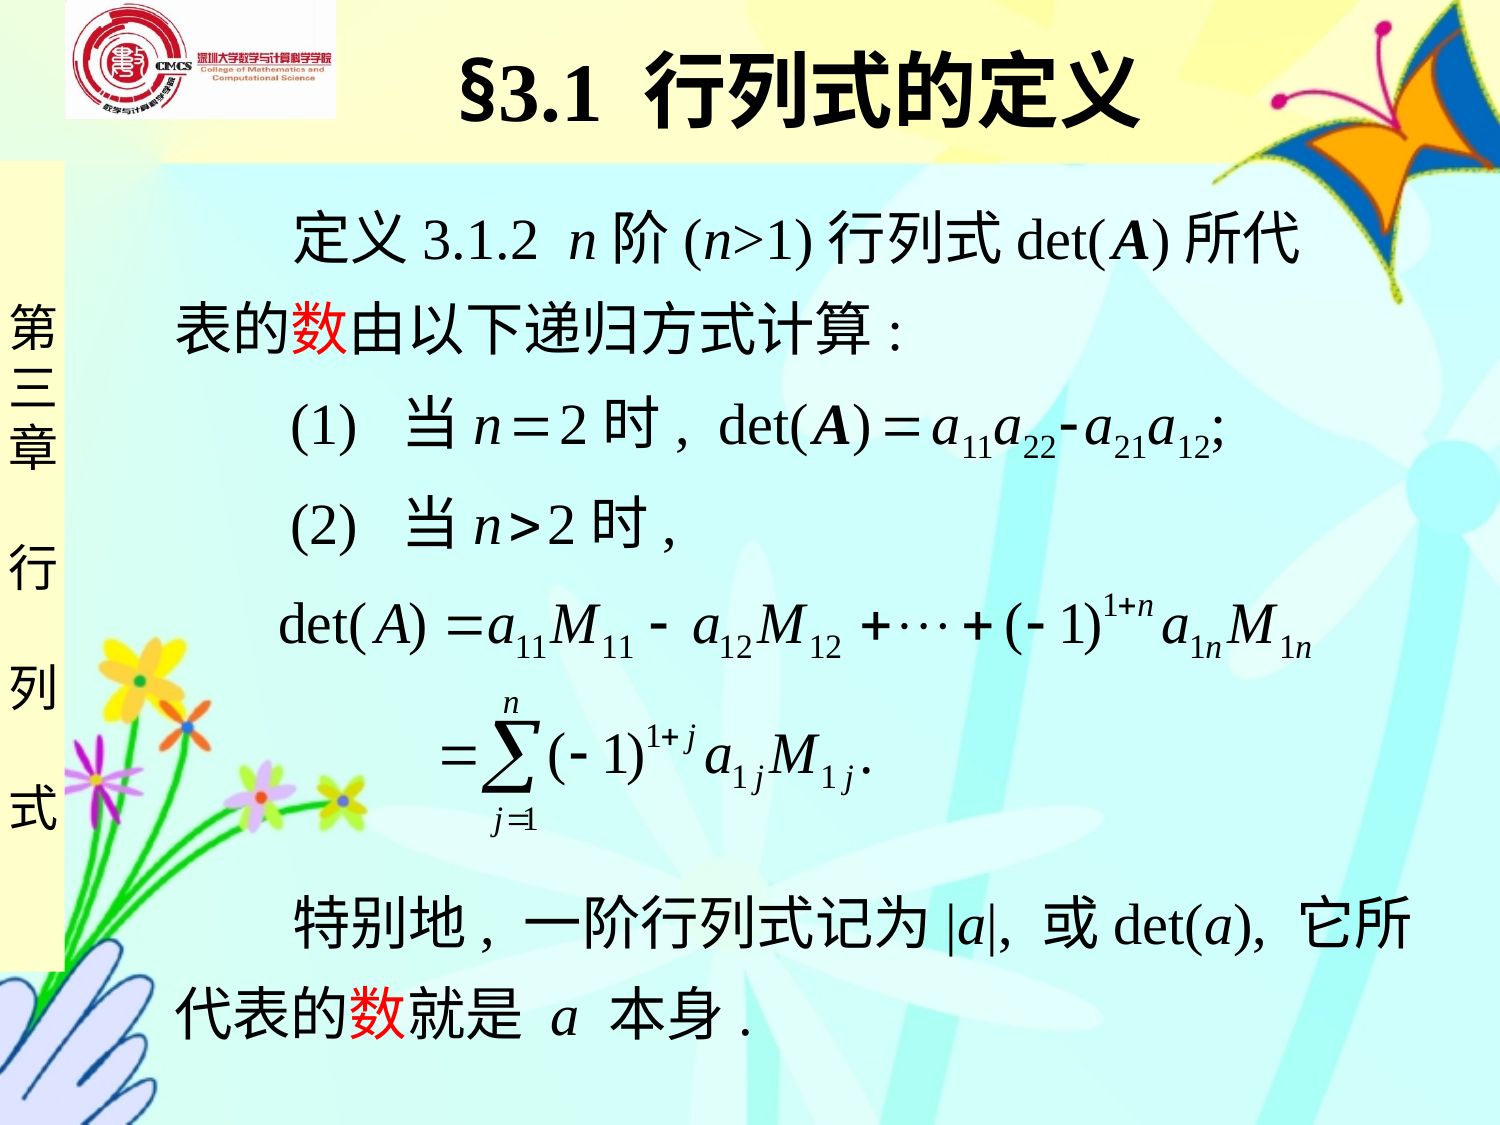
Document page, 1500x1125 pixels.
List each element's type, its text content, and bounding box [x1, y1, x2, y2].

text_box 定义3.1.2 n阶(n>1)行列式det( A)所代表的数由以下递归方式计算: (1) 当n  2时, det( A)  a11a22  a21a12; (2) 当n  2时, [159, 172, 1365, 564]
picture [0, 0, 1500, 1125]
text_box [271, 579, 1324, 852]
title §3.1 行列式的定义 [442, 0, 1182, 172]
text_box 特别地, 一阶行列式记为|a|, 或det(a), 它所代表的数就是 a 本身. [159, 857, 1483, 1055]
